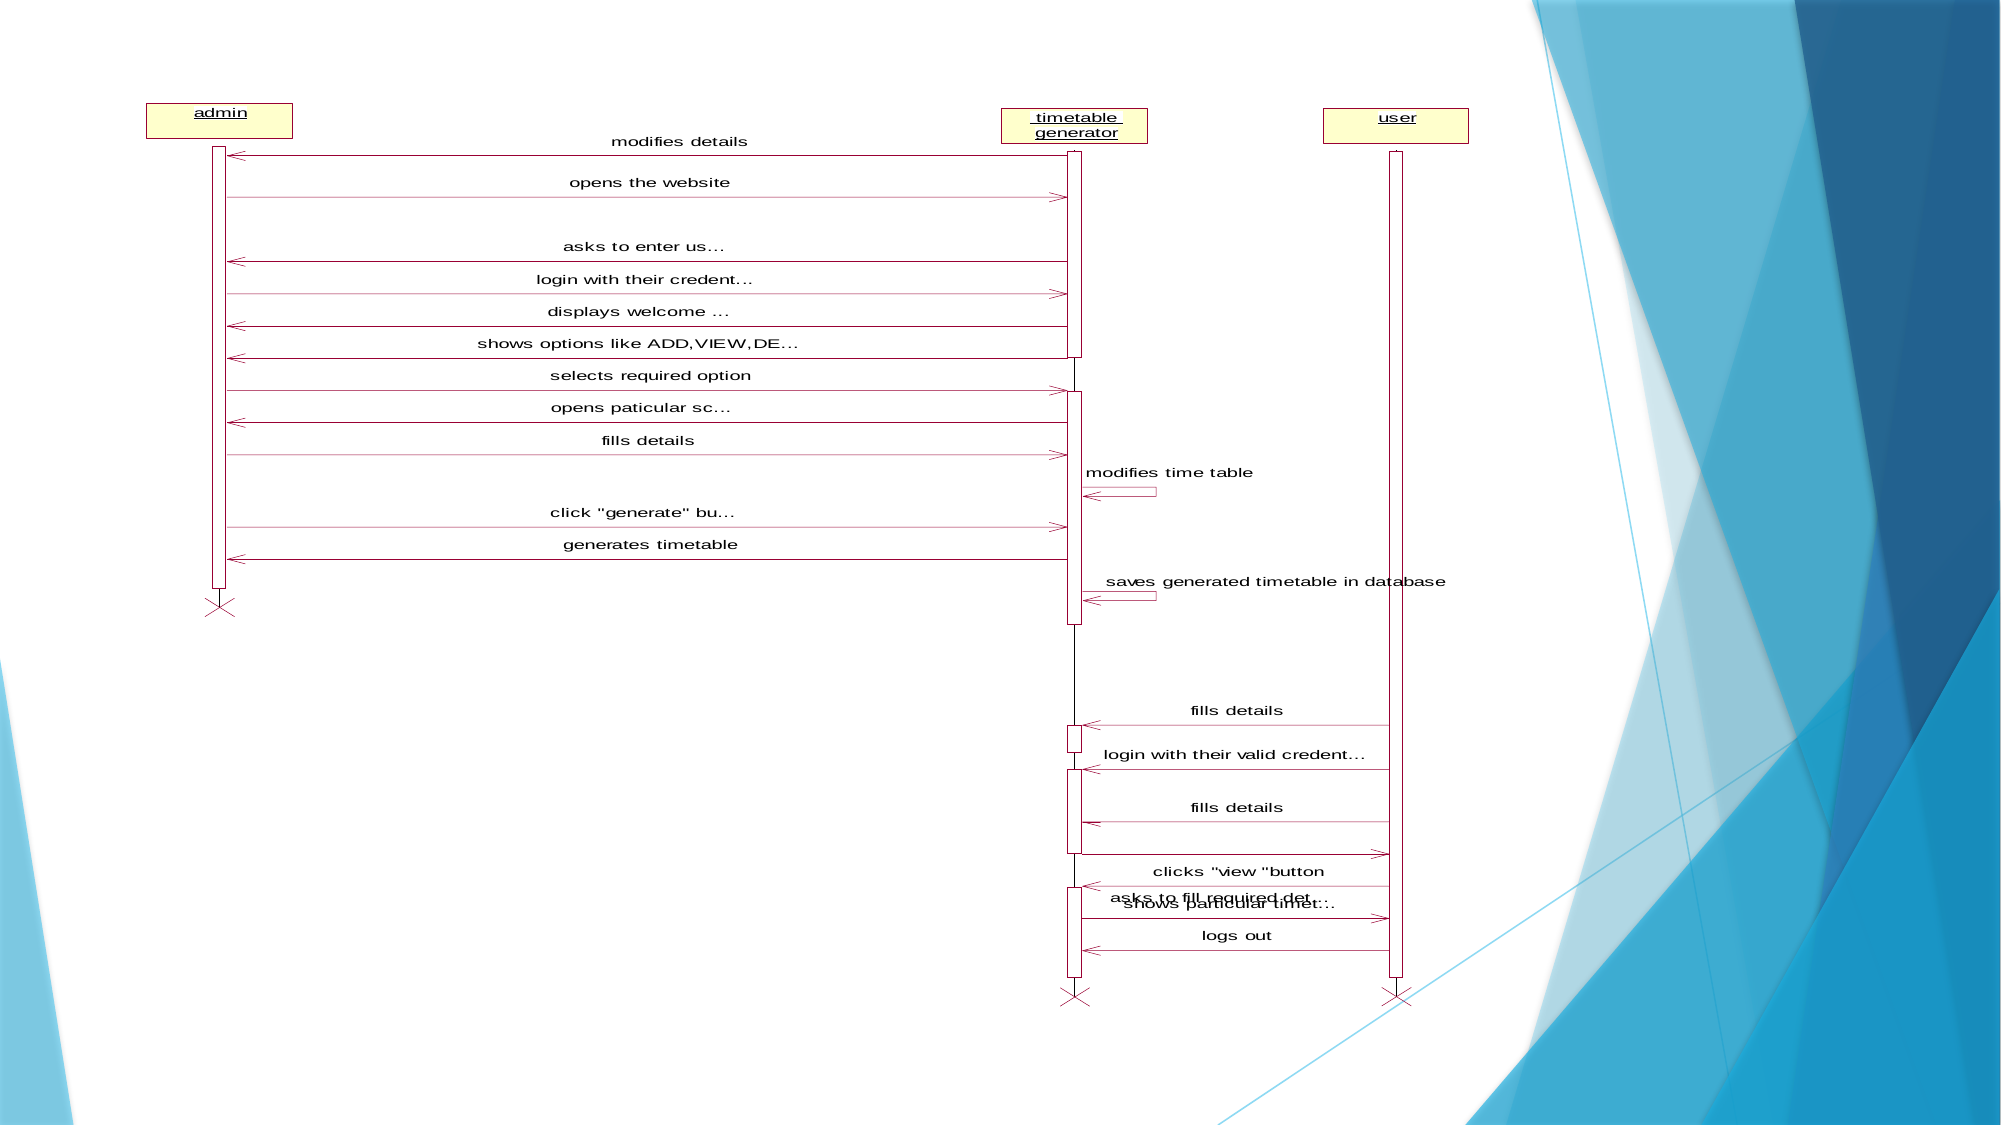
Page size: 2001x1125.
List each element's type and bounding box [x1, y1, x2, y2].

list [79, 56, 1538, 1075]
